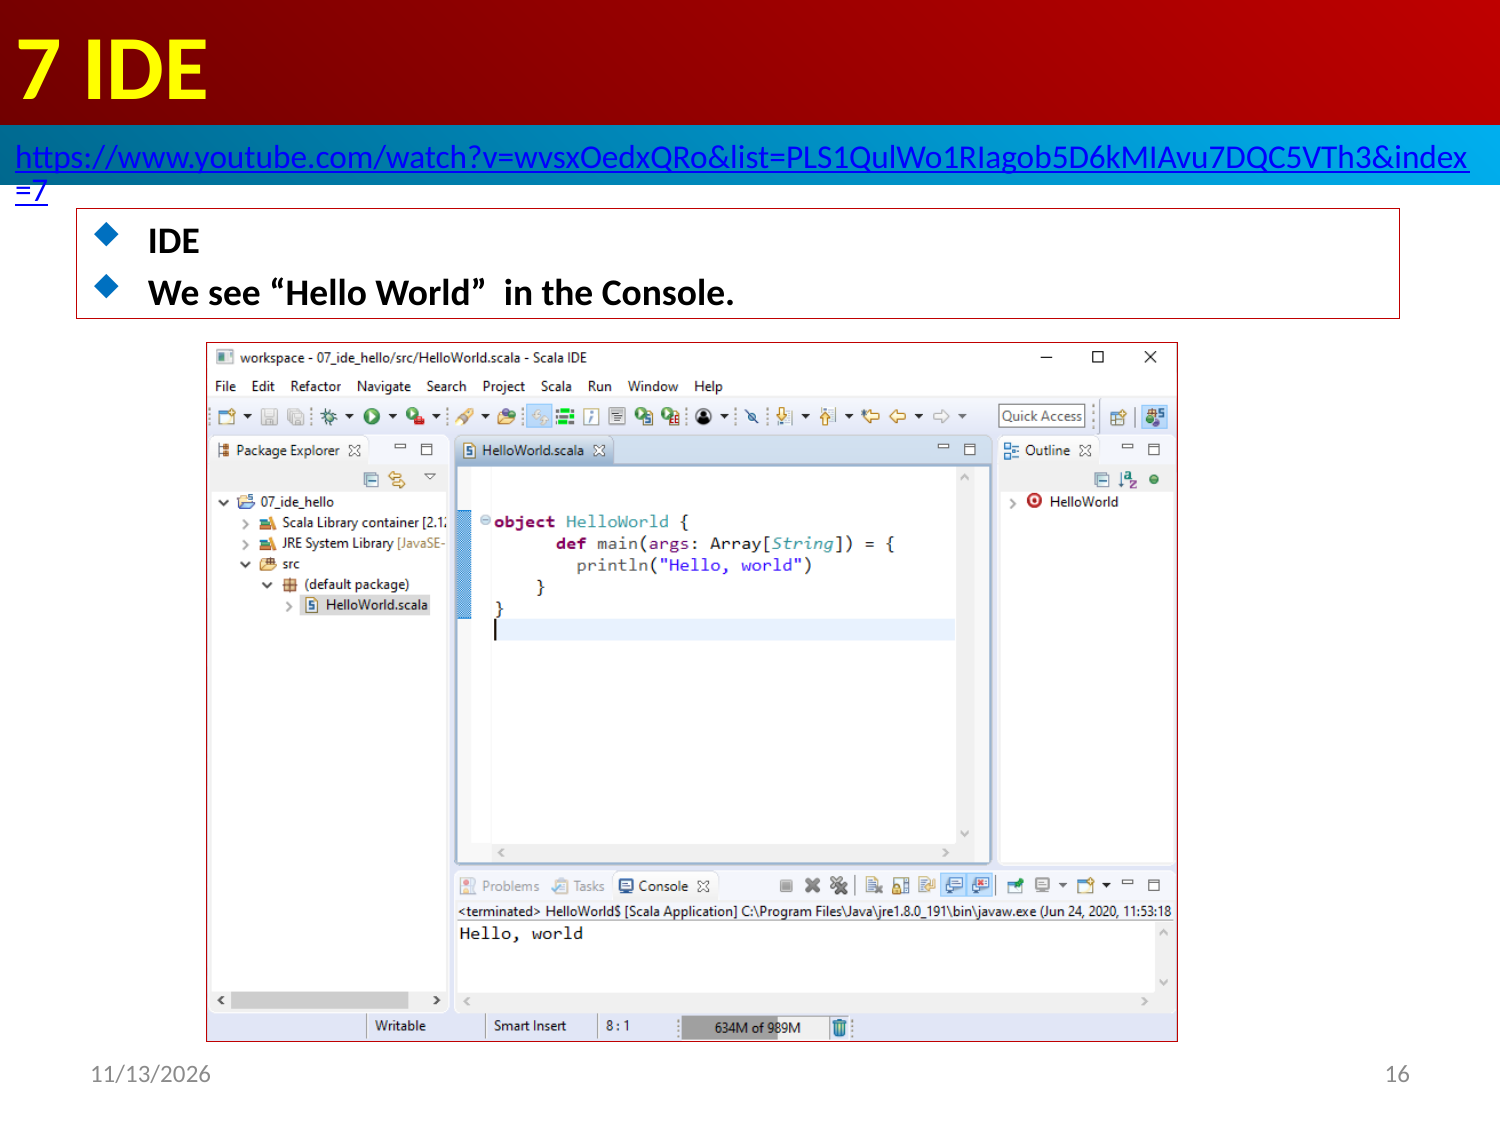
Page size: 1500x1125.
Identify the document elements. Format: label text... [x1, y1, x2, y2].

slide_number 16 [1074, 1042, 1425, 1103]
text_box https://www.youtube.com/watch?v=wvsxOedxQRo&list=PLS1QulWo1RIagob5D6kMIAvu7DQC5VTh3&index=7 [0, 125, 1500, 185]
subtitle IDE We see “Hello World” in the Console. [76, 208, 1400, 319]
picture [206, 342, 1179, 1042]
title 7 IDE [0, 0, 1500, 125]
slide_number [75, 1042, 425, 1103]
